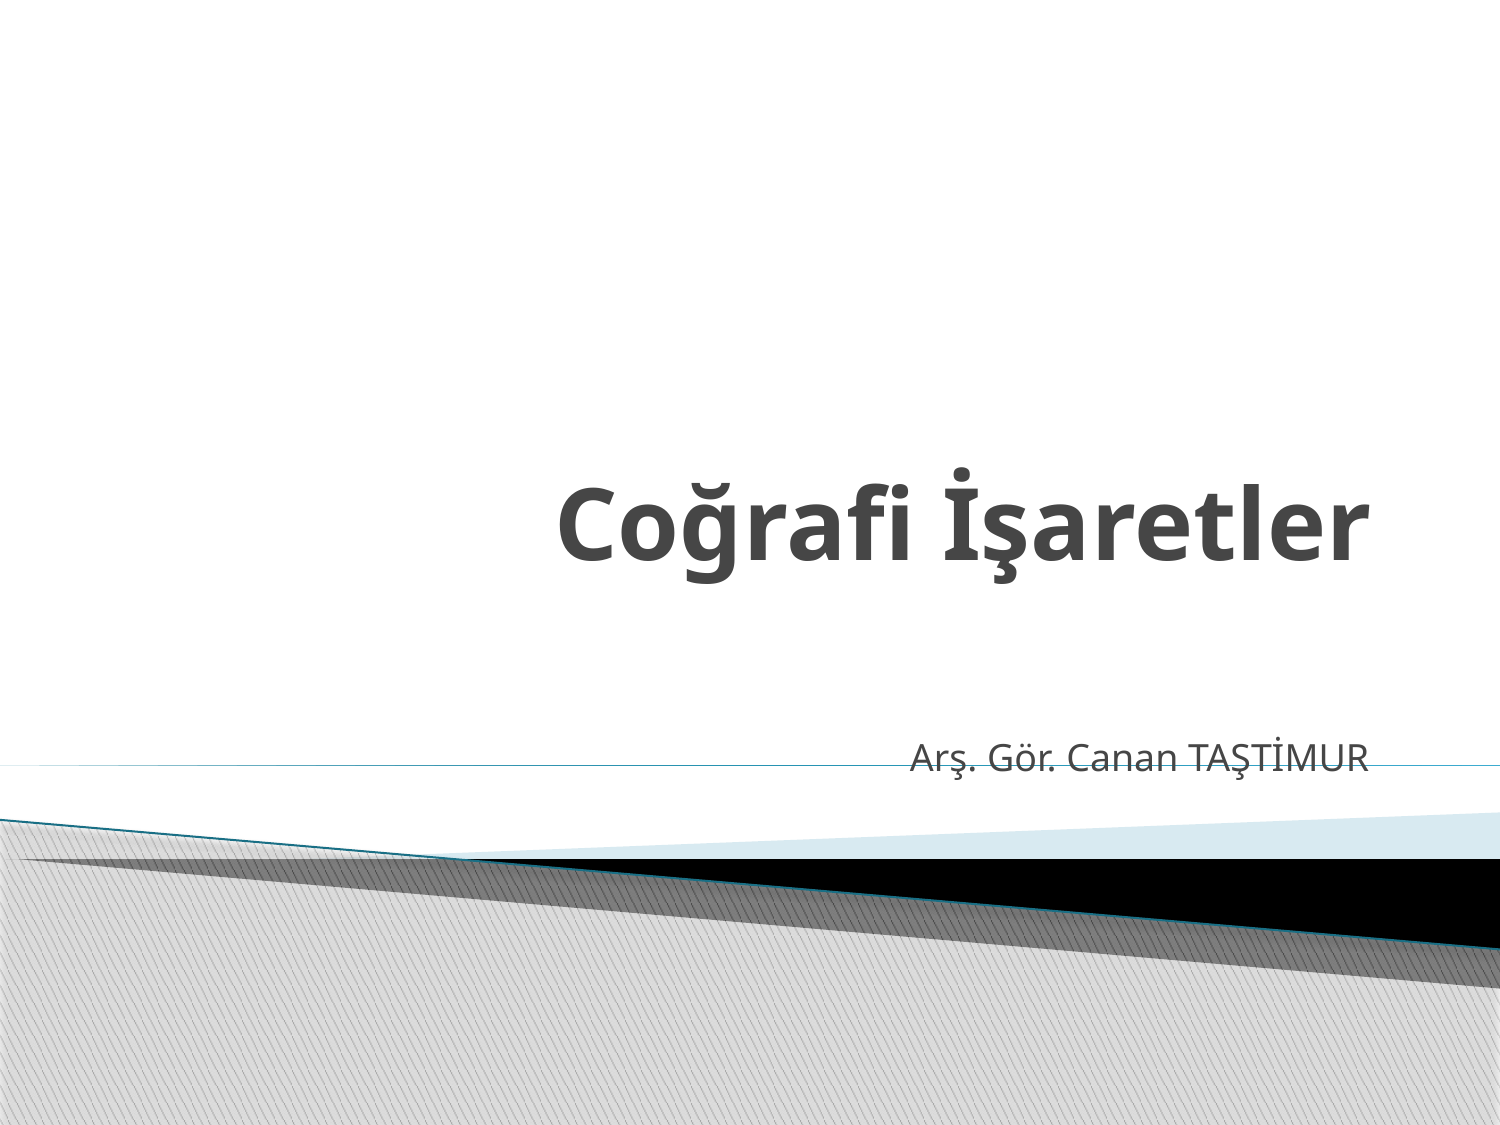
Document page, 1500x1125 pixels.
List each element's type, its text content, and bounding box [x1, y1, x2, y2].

picture [5, 859, 1500, 989]
title Coğrafi İşaretler [112, 287, 1388, 588]
subtitle Arş. Gör. Canan TAŞTİMUR [112, 592, 1388, 790]
